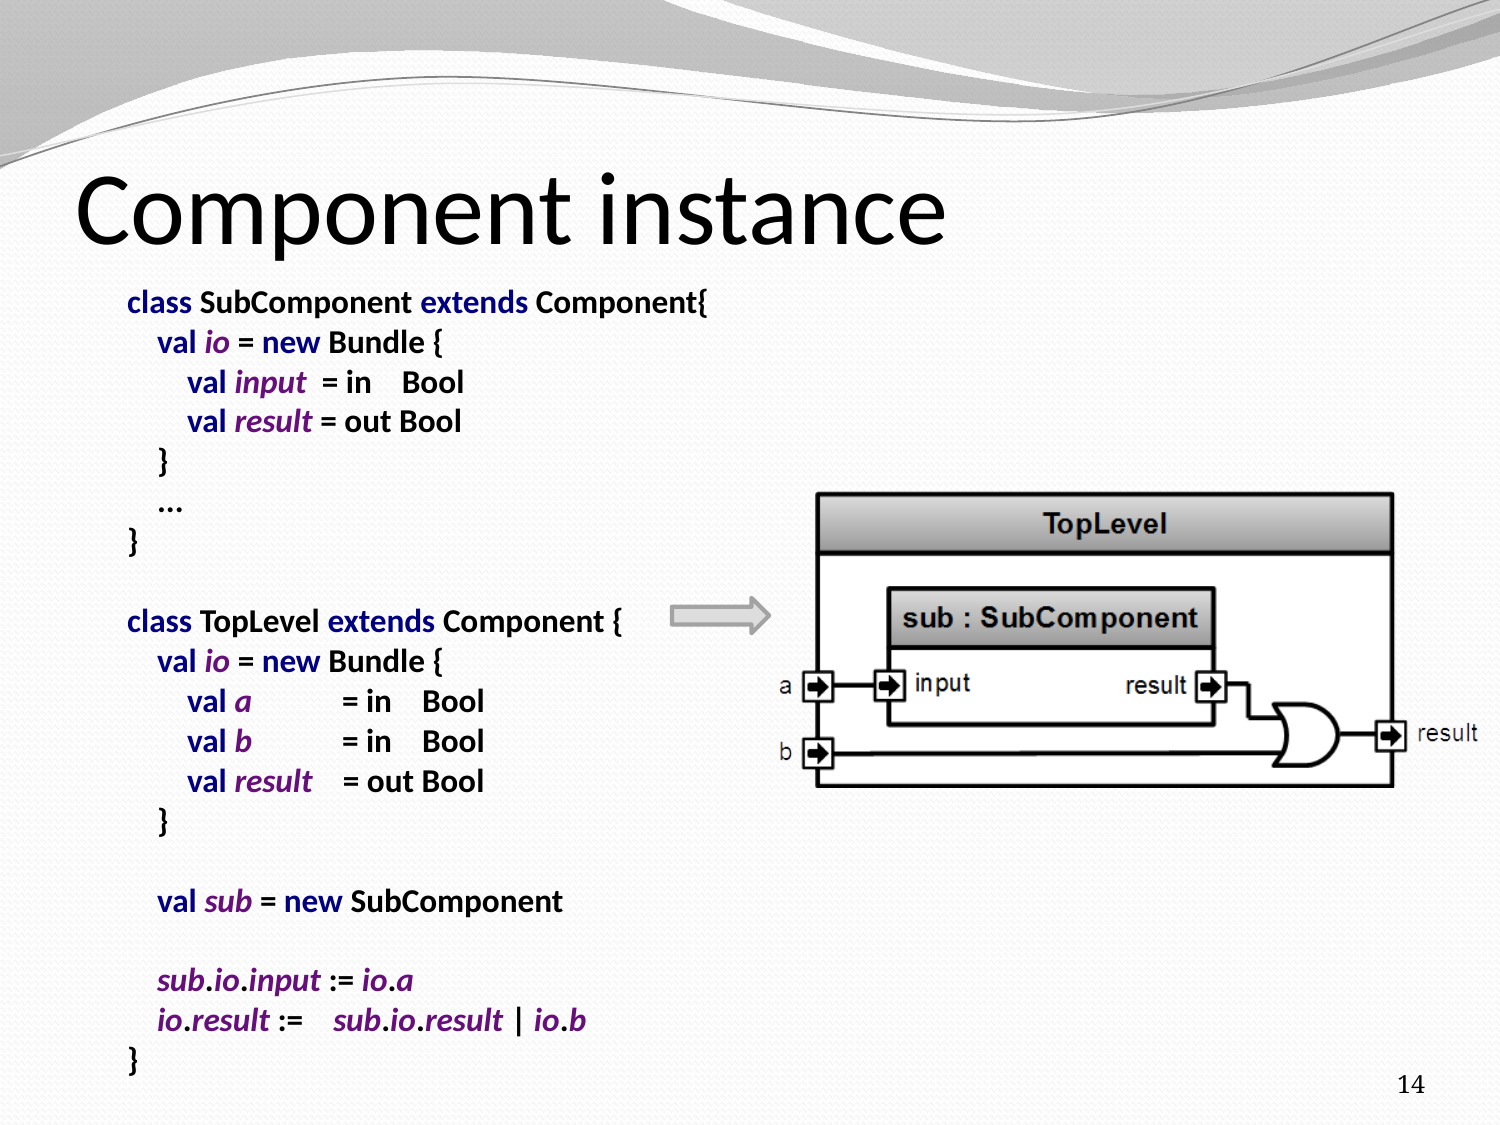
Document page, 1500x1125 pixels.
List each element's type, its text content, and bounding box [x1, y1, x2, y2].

picture [675, 491, 1500, 788]
slide_number 14 [1299, 1042, 1425, 1103]
text_box class SubComponent extends Component{ val io = new Bundle { val input = in Bool val result = out Bool } ... } class TopLevel extends Component { val io = new Bundle { val a = in Bool val b = in Bool val result = out Bool } val sub = new SubComponent sub.io.input := io.a io.result := sub.io.result | io.b } [112, 272, 1087, 1086]
title Component instance [75, 78, 1425, 266]
slide_number 31 [668, 492, 1087, 800]
